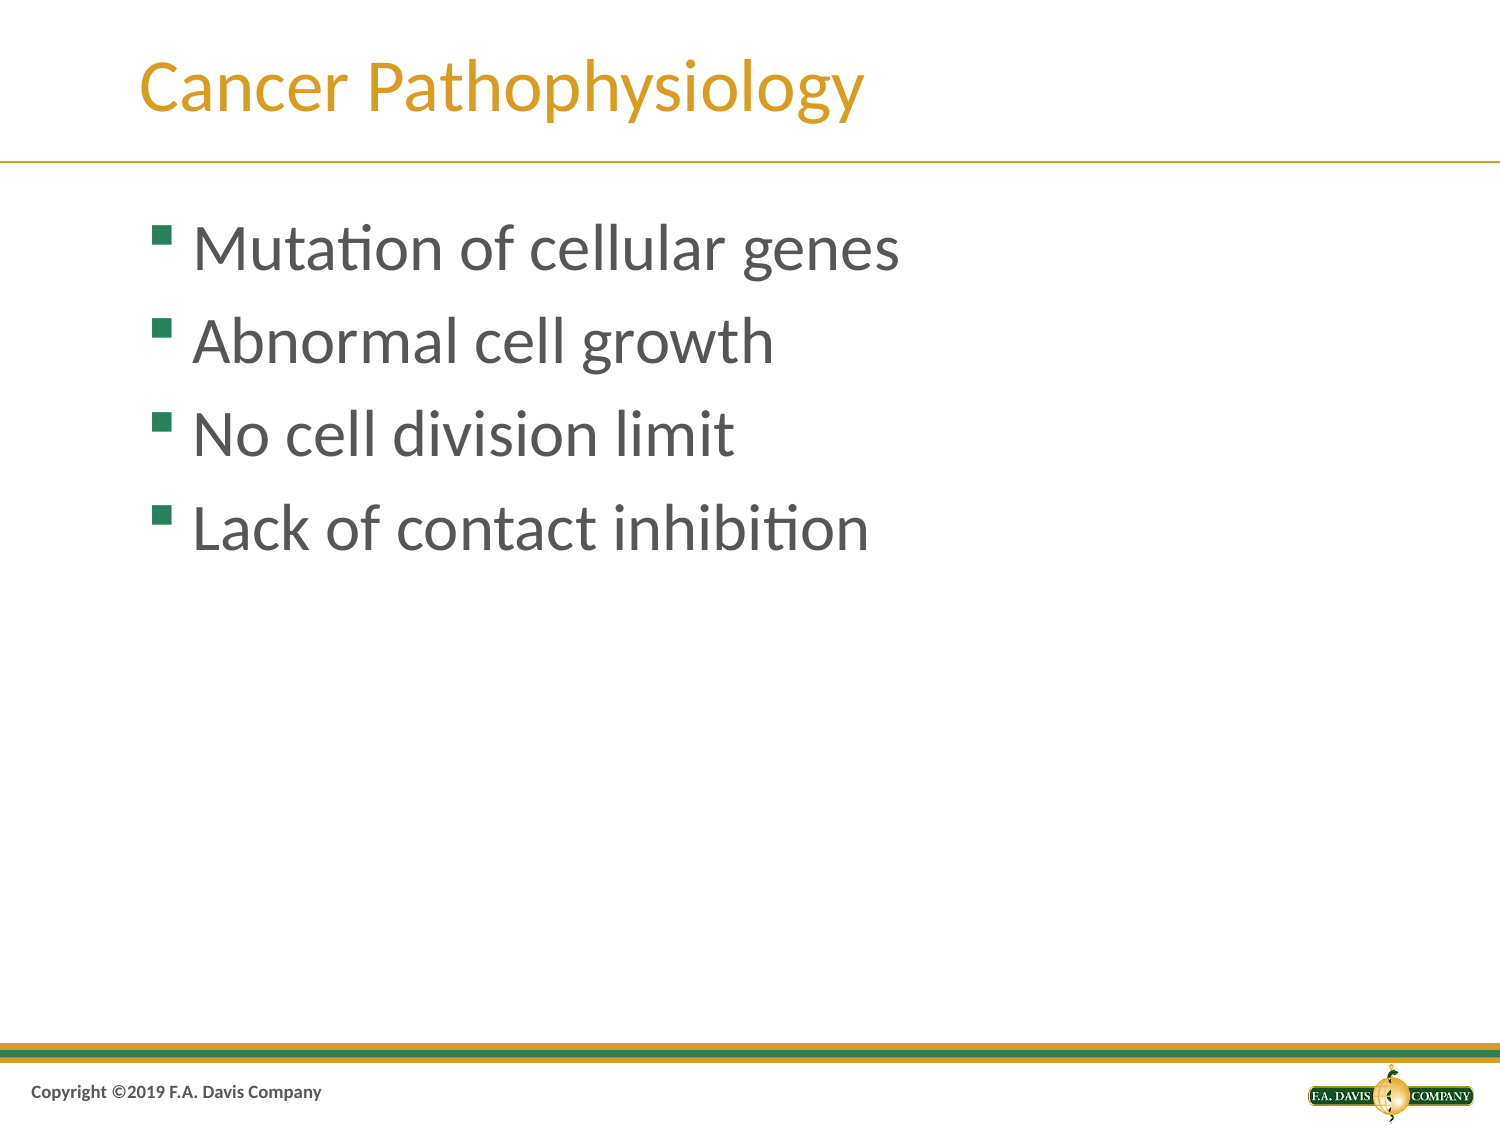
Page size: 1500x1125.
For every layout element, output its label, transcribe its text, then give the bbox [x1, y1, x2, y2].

picture [0, 1043, 1500, 1050]
list Mutation of cellular genes Abnormal cell growth No cell division limit Lack of contact inhibition [75, 196, 1425, 864]
picture [0, 1058, 1500, 1063]
title Cancer Pathophysiology [124, 38, 1475, 136]
picture [1308, 1064, 1474, 1124]
